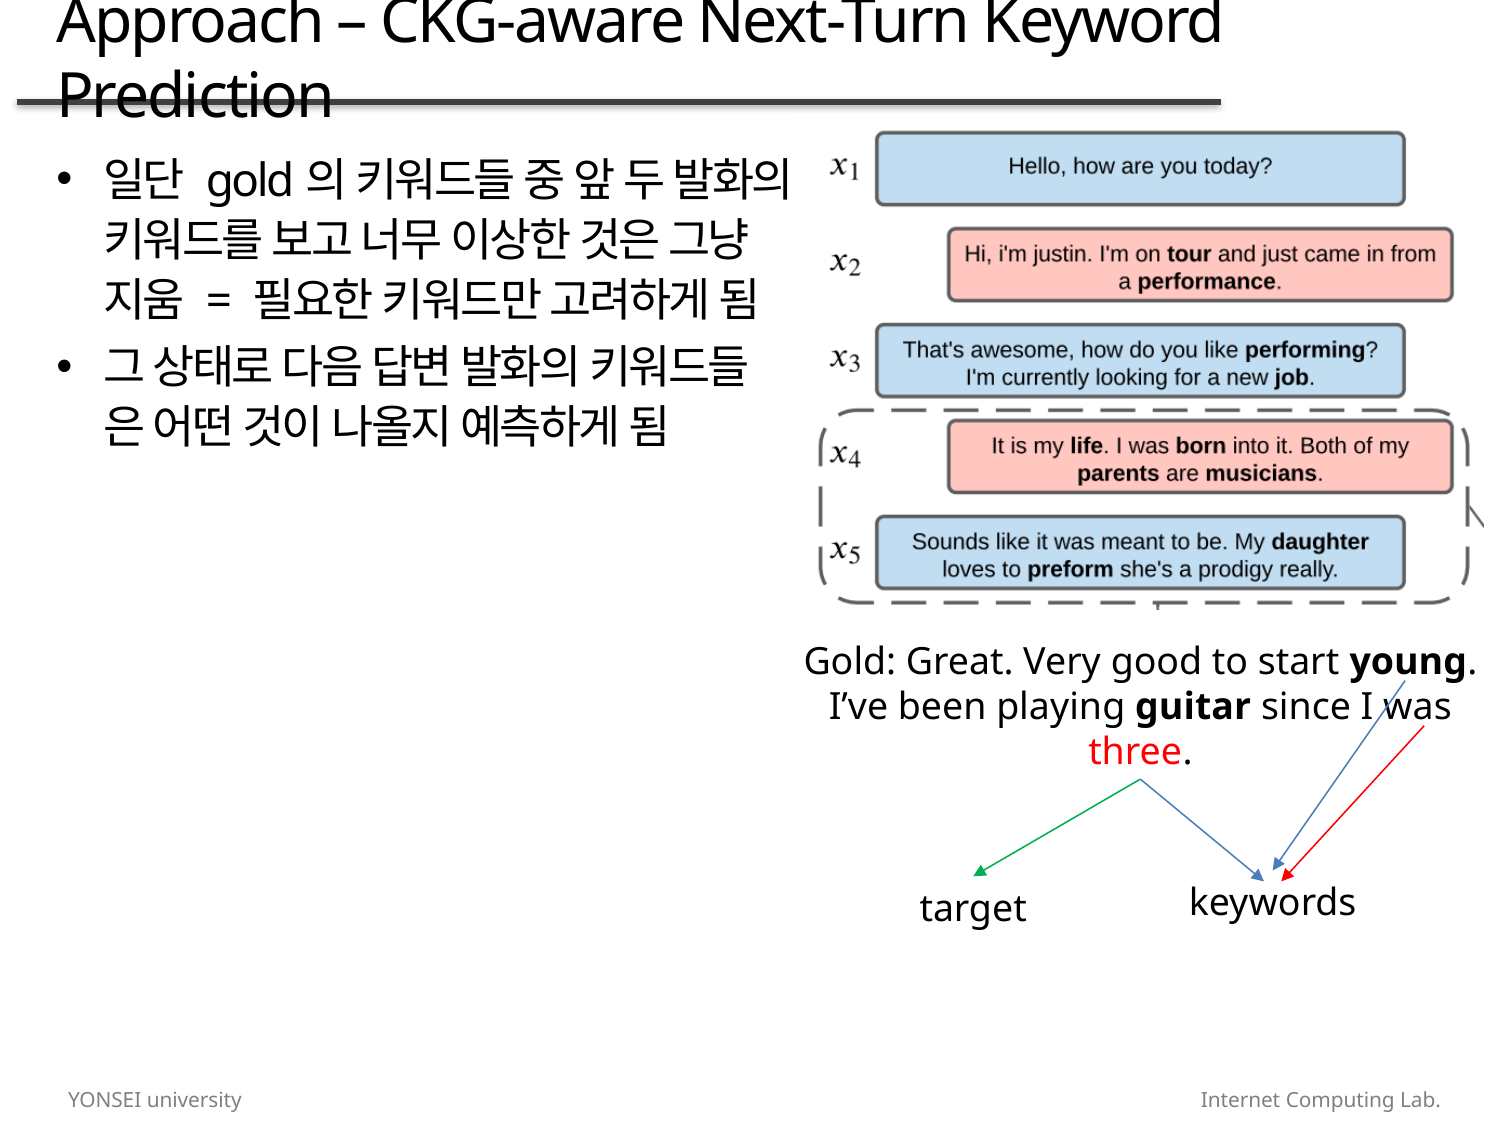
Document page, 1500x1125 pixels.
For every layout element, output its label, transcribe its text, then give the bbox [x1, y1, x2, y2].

title Approach – CKG-aware Next-Turn Keyword Prediction [41, 19, 1459, 90]
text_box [972, 735, 1141, 877]
text_box Gold: Great. Very good to start young. I’ve been playing guitar since I was three. [765, 629, 1500, 780]
list 일단 gold의 키워드들 중 앞 두 발화의 키워드를 보고 너무 이상한 것은 그냥 지움 = 필요한 키워드만 고려하게 됨 그 상태로 다음 답변 발화의 키워드들 은 어떤 것이 나올지 예측하게 됨 [41, 137, 1459, 1083]
picture [796, 113, 1484, 610]
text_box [1272, 680, 1406, 871]
text_box target [840, 876, 1106, 936]
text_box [1142, 735, 1265, 882]
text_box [1280, 725, 1425, 882]
text_box keywords [1140, 877, 1406, 931]
